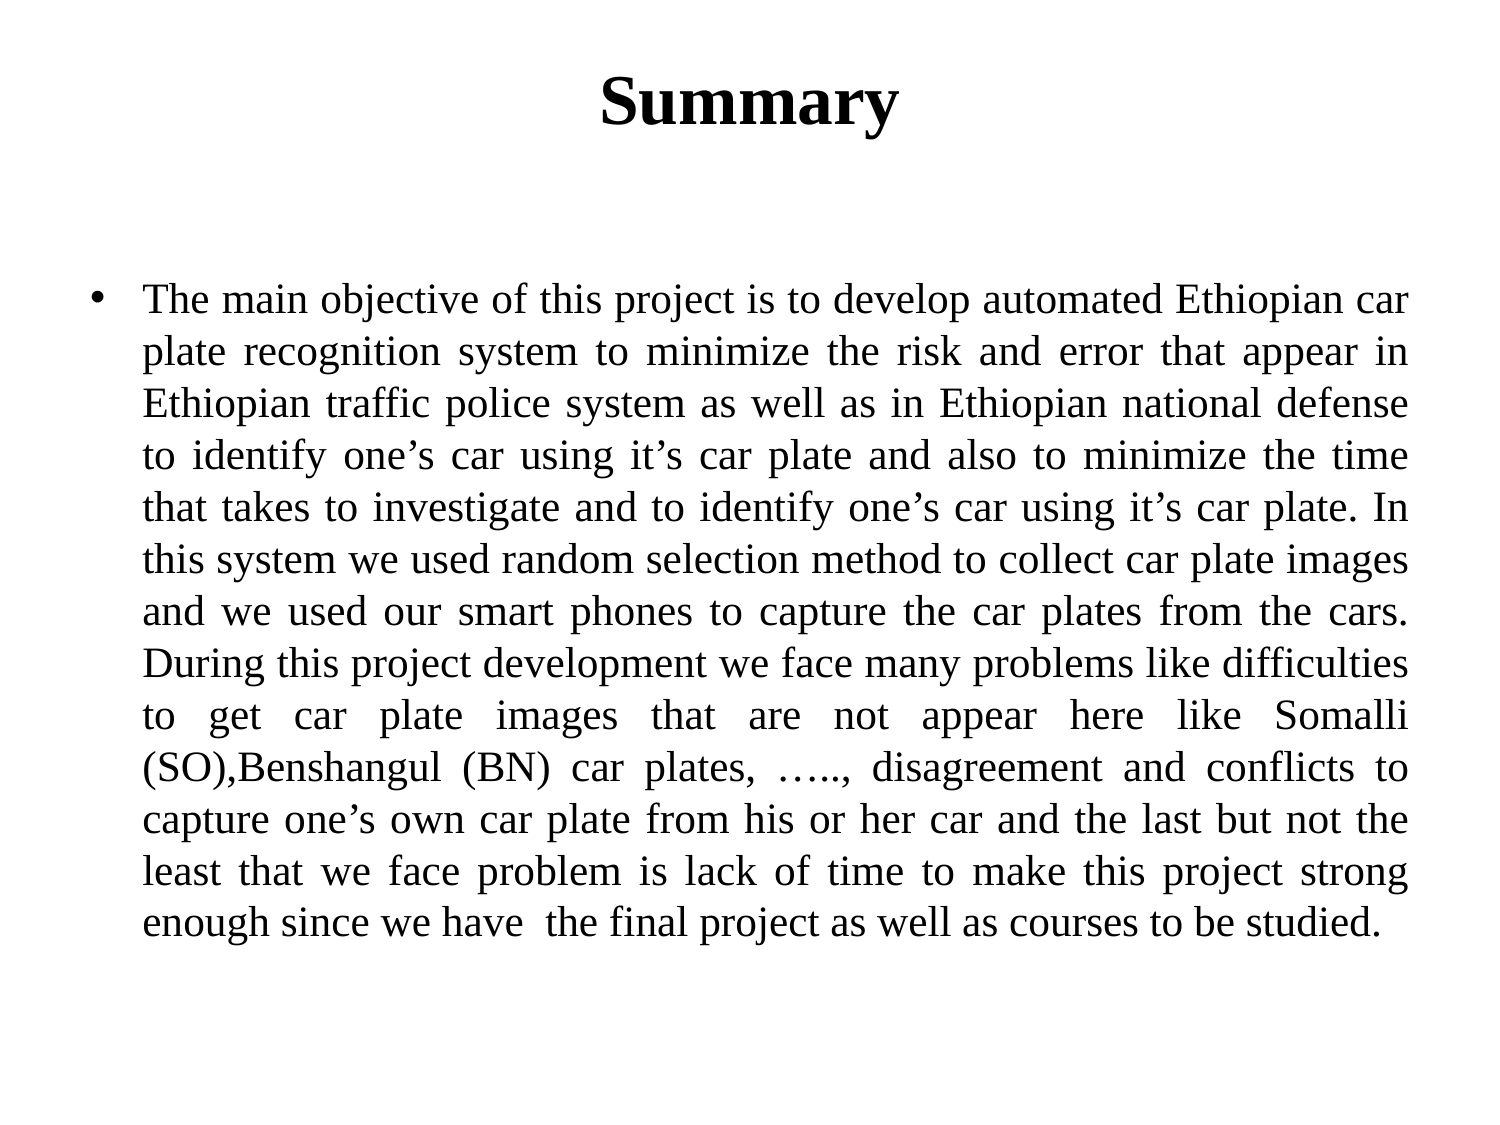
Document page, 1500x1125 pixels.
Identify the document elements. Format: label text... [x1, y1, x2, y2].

list The main objective of this project is to develop automated Ethiopian car plate recognition system to minimize the risk and error that appear in Ethiopian traffic police system as well as in Ethiopian national defense to identify one’s car using it’s car plate and also to minimize the time that takes to investigate and to identify one’s car using it’s car plate. In this system we used random selection method to collect car plate images and we used our smart phones to capture the car plates from the cars. During this project development we face many problems like difficulties to get car plate images that are not appear here like Somalli (SO),Benshangul (BN) car plates, ….., disagreement and conflicts to capture one’s own car plate from his or her car and the last but not the least that we face problem is lack of time to make this project strong enough since we have the final project as well as courses to be studied. [75, 262, 1425, 1005]
title Summary [75, 45, 1425, 233]
